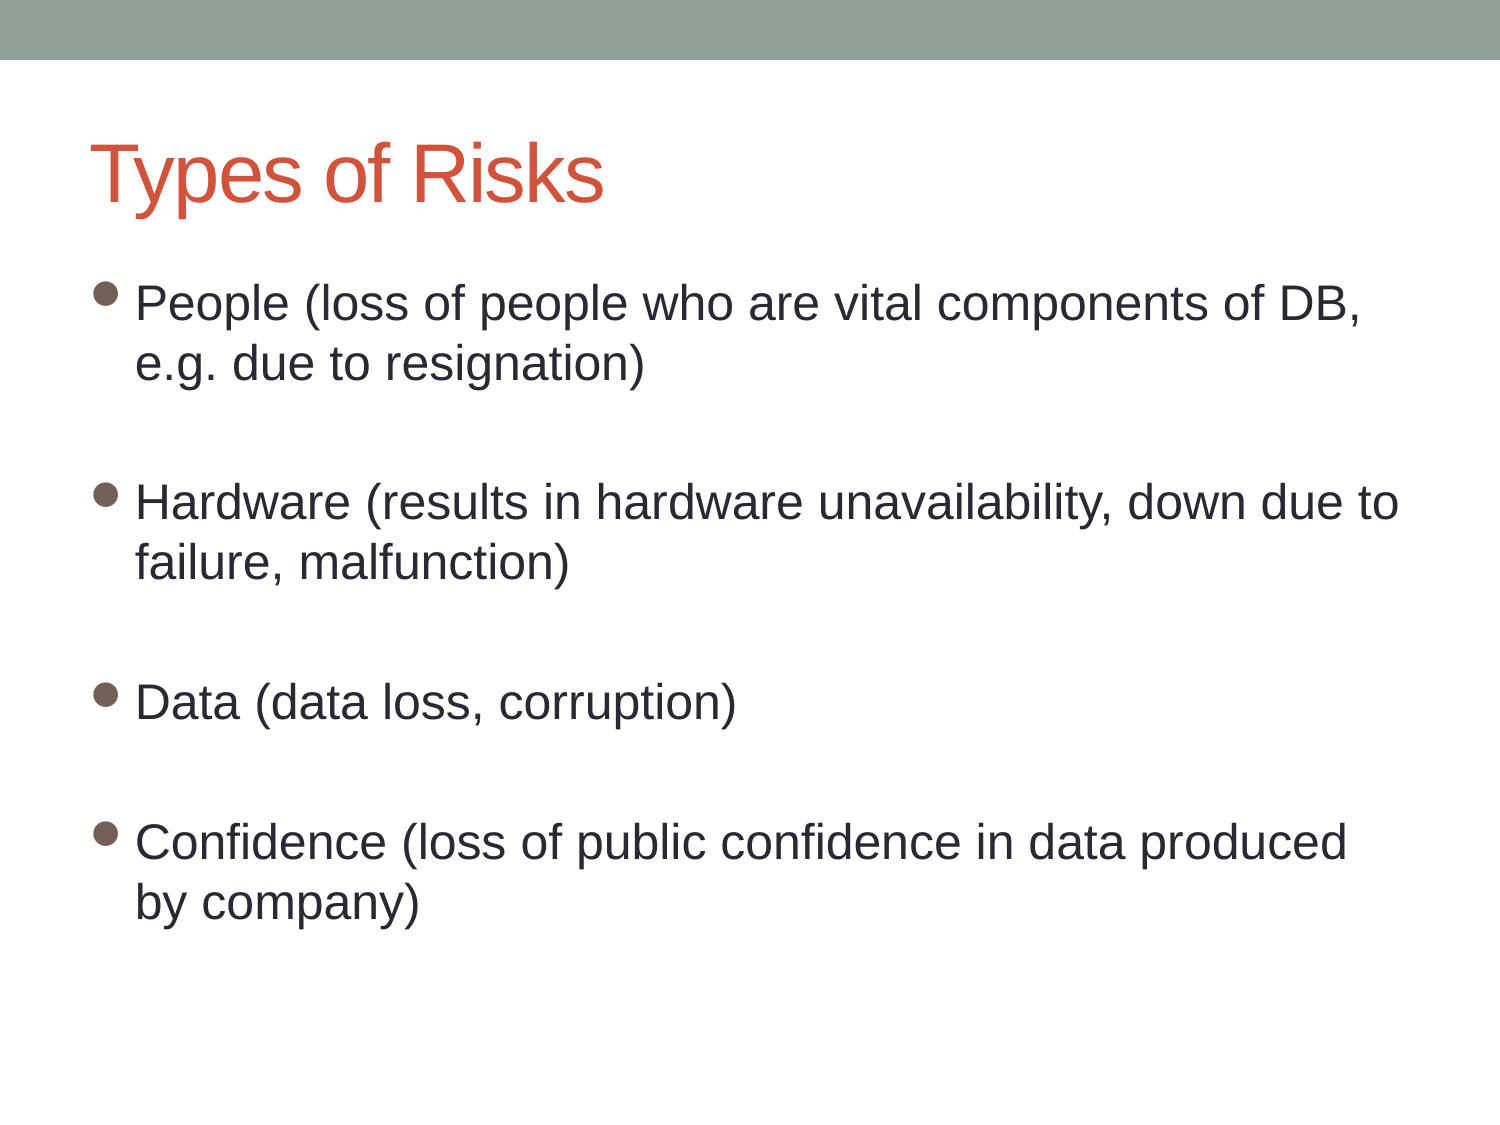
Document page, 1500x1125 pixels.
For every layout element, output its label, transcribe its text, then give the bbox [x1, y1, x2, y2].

text_box Types of Risks [74, 87, 1425, 250]
text_box People (loss of people who are vital components of DB, e.g. due to resignation) Hardware (results in hardware unavailability, down due to failure, malfunction) Data (data loss, corruption) Confidence (loss of public confidence in data produced by company) [74, 262, 1425, 1063]
